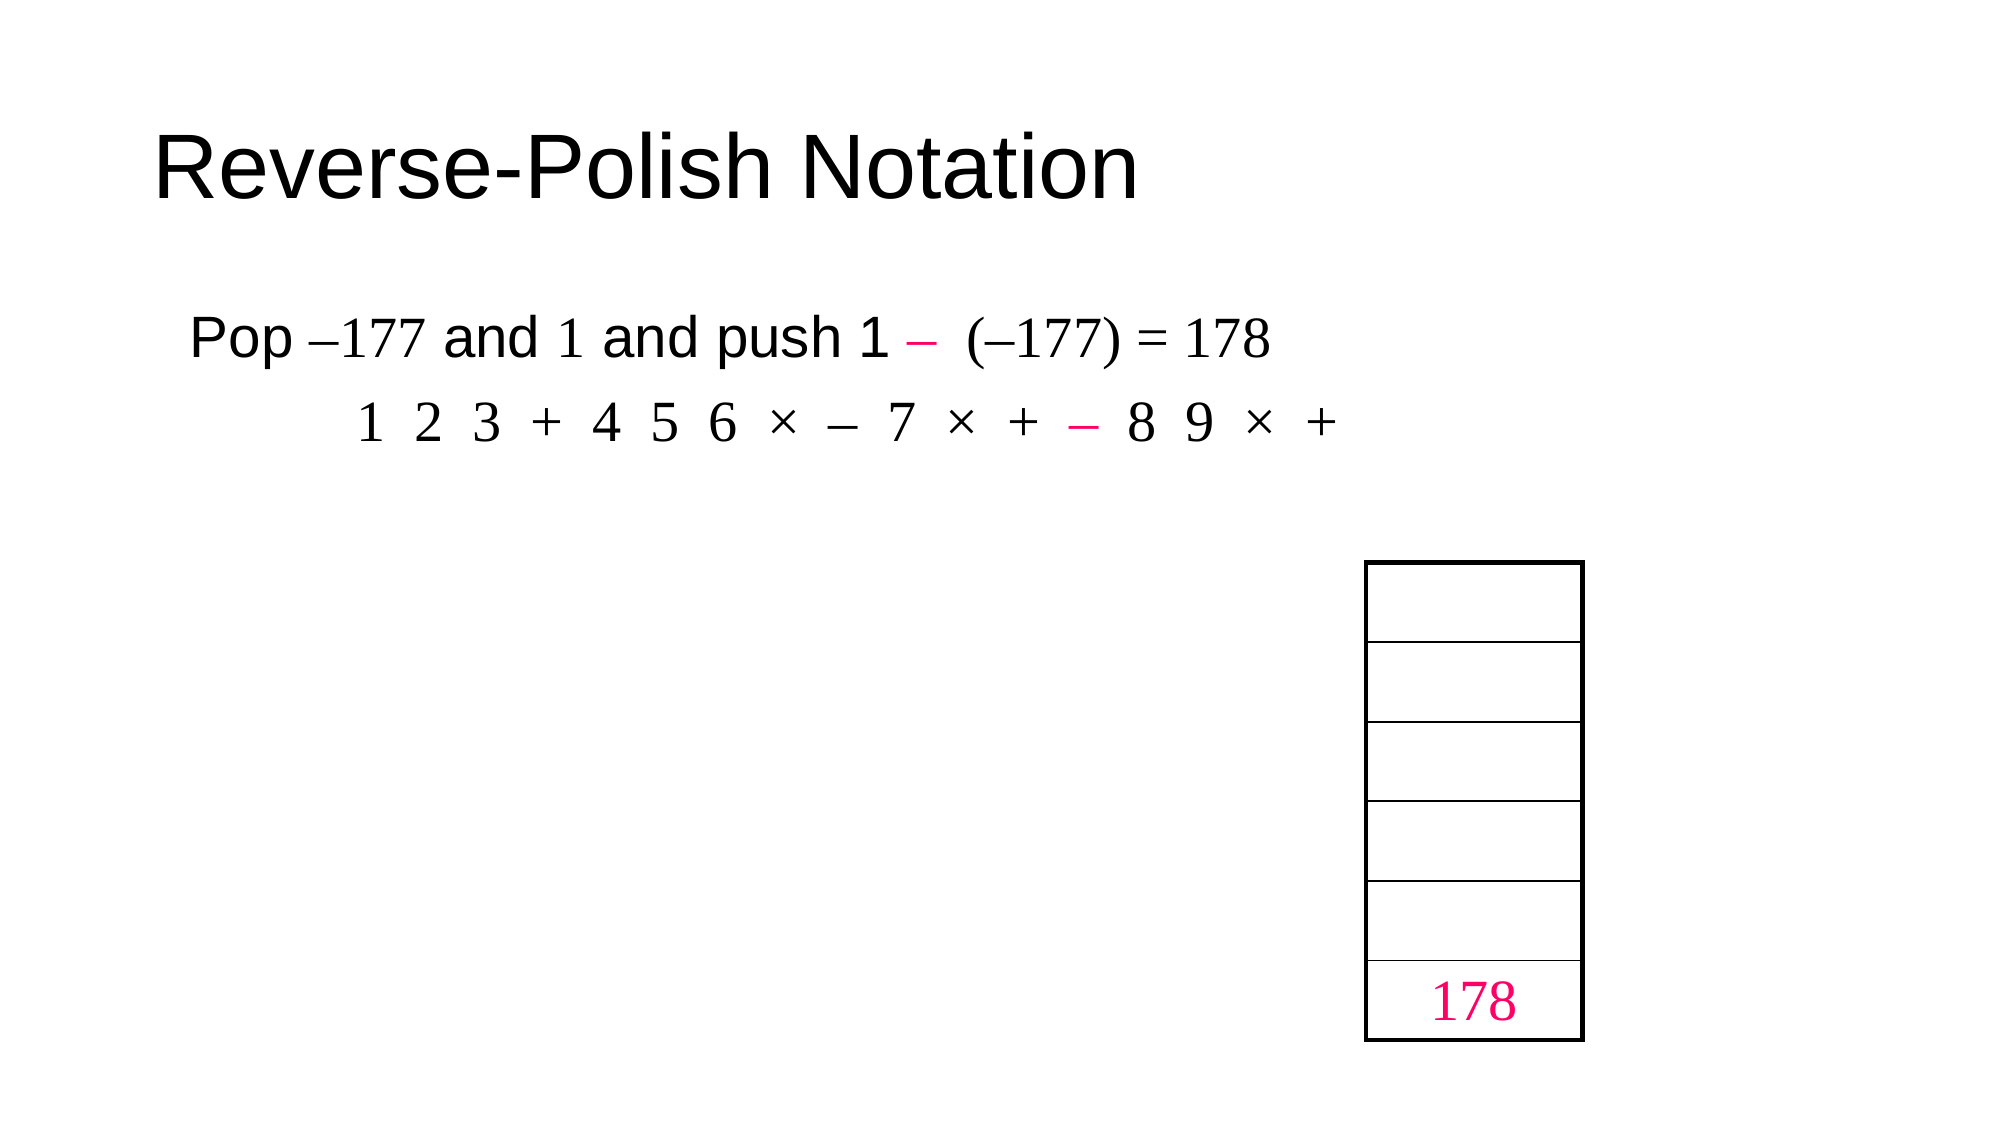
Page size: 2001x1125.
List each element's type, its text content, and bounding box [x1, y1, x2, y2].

table_cell 178 [1368, 961, 1580, 1038]
table_cell [1368, 882, 1580, 960]
list Pop –177 and 1 and push 1 – (–177) = 178 1 2 3 + 4 5 6 × – 7 × + – 8 9 × + [137, 299, 1863, 1014]
title Reverse-Polish Notation [137, 59, 1863, 278]
table_header [1368, 565, 1580, 641]
table_cell [1368, 643, 1580, 721]
table_cell [1368, 802, 1580, 880]
table_cell [1368, 723, 1580, 800]
